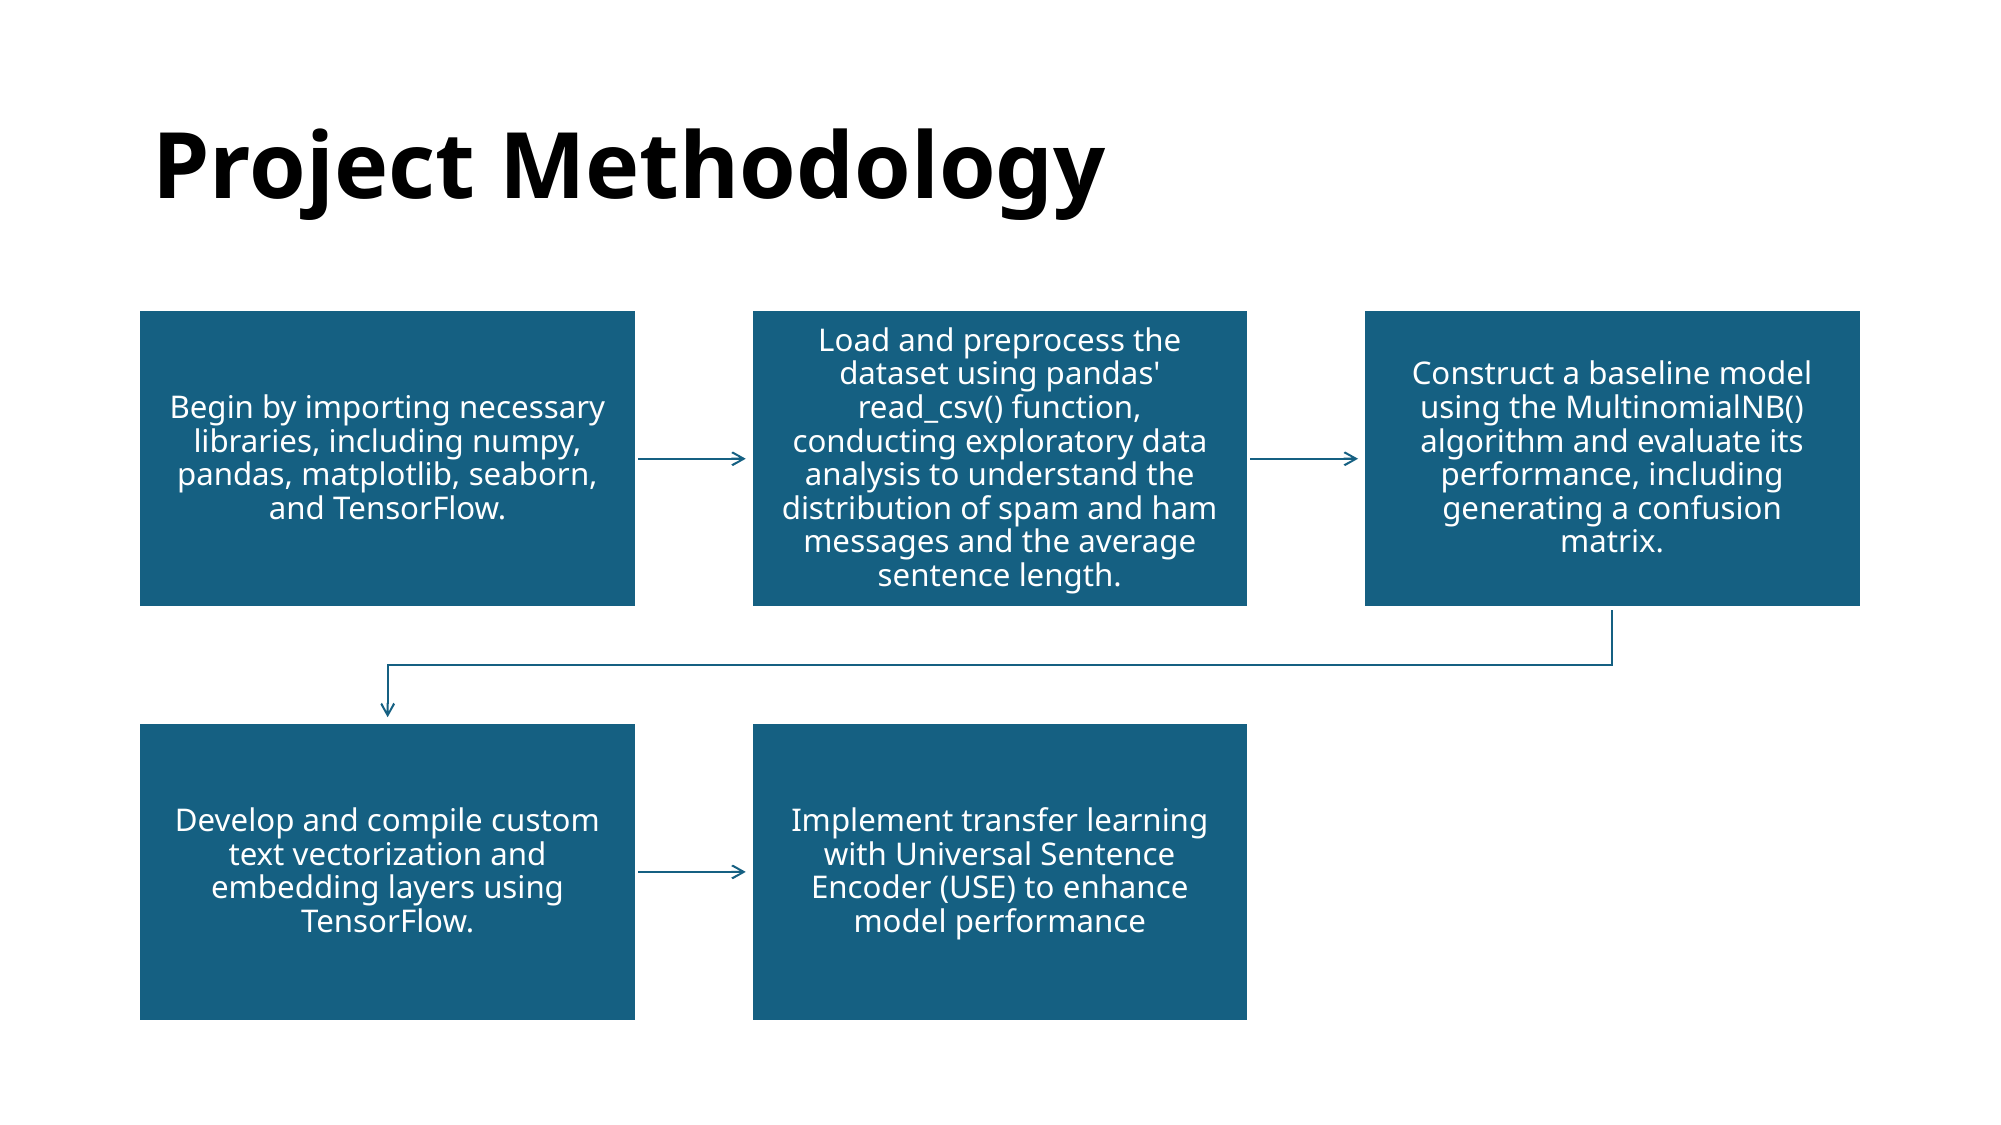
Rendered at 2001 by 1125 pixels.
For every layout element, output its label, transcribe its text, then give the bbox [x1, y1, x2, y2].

title Project Methodology [137, 59, 1863, 278]
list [136, 298, 1863, 1032]
